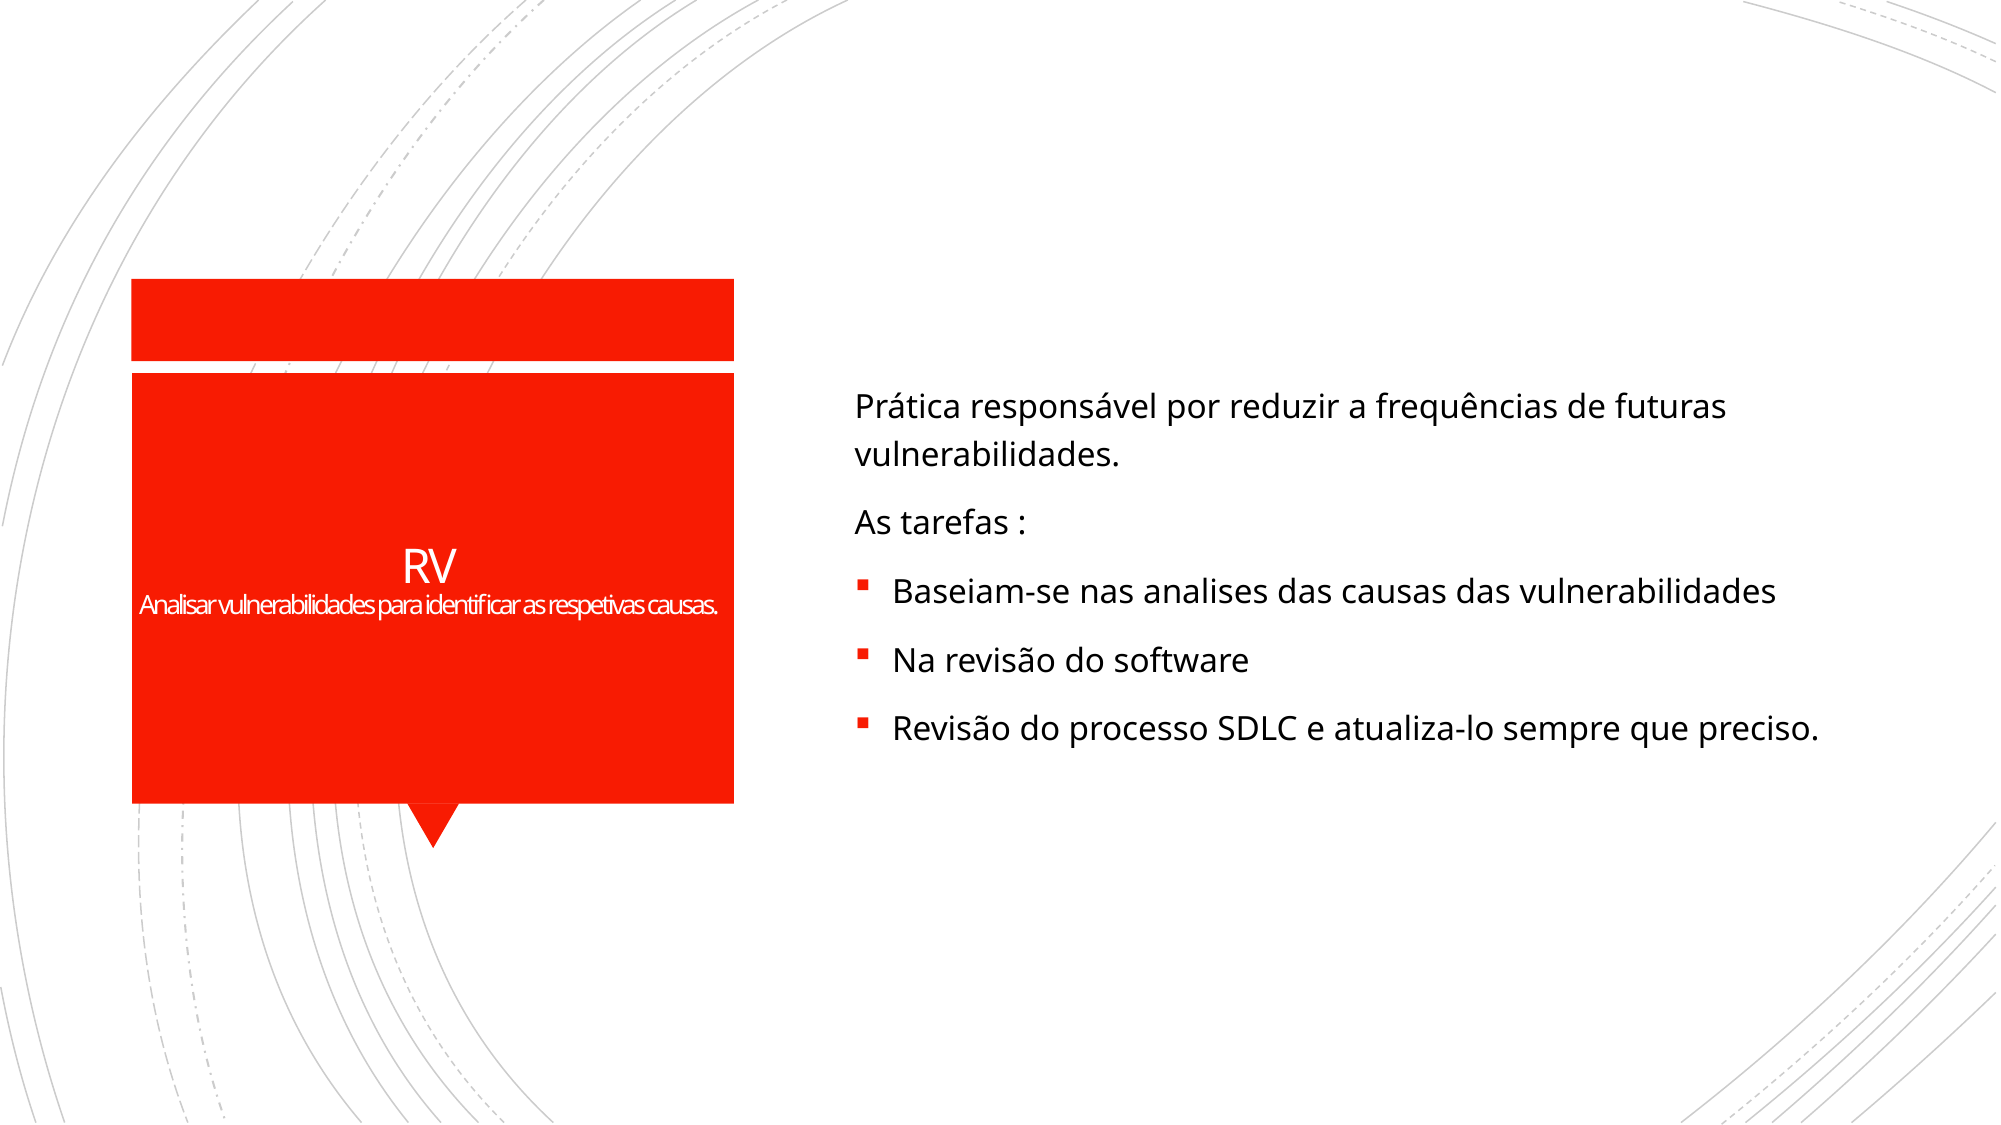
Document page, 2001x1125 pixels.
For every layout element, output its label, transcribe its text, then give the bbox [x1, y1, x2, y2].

list Prática responsável por reduzir a frequências de futuras vulnerabilidades. As tarefas : Baseiam-se nas analises das causas das vulnerabilidades Na revisão do software Revisão do processo SDLC e atualiza-lo sempre que preciso. [839, 131, 1871, 993]
title RV Analisar vulnerabilidades para identificar as respetivas causas. [97, 453, 762, 672]
